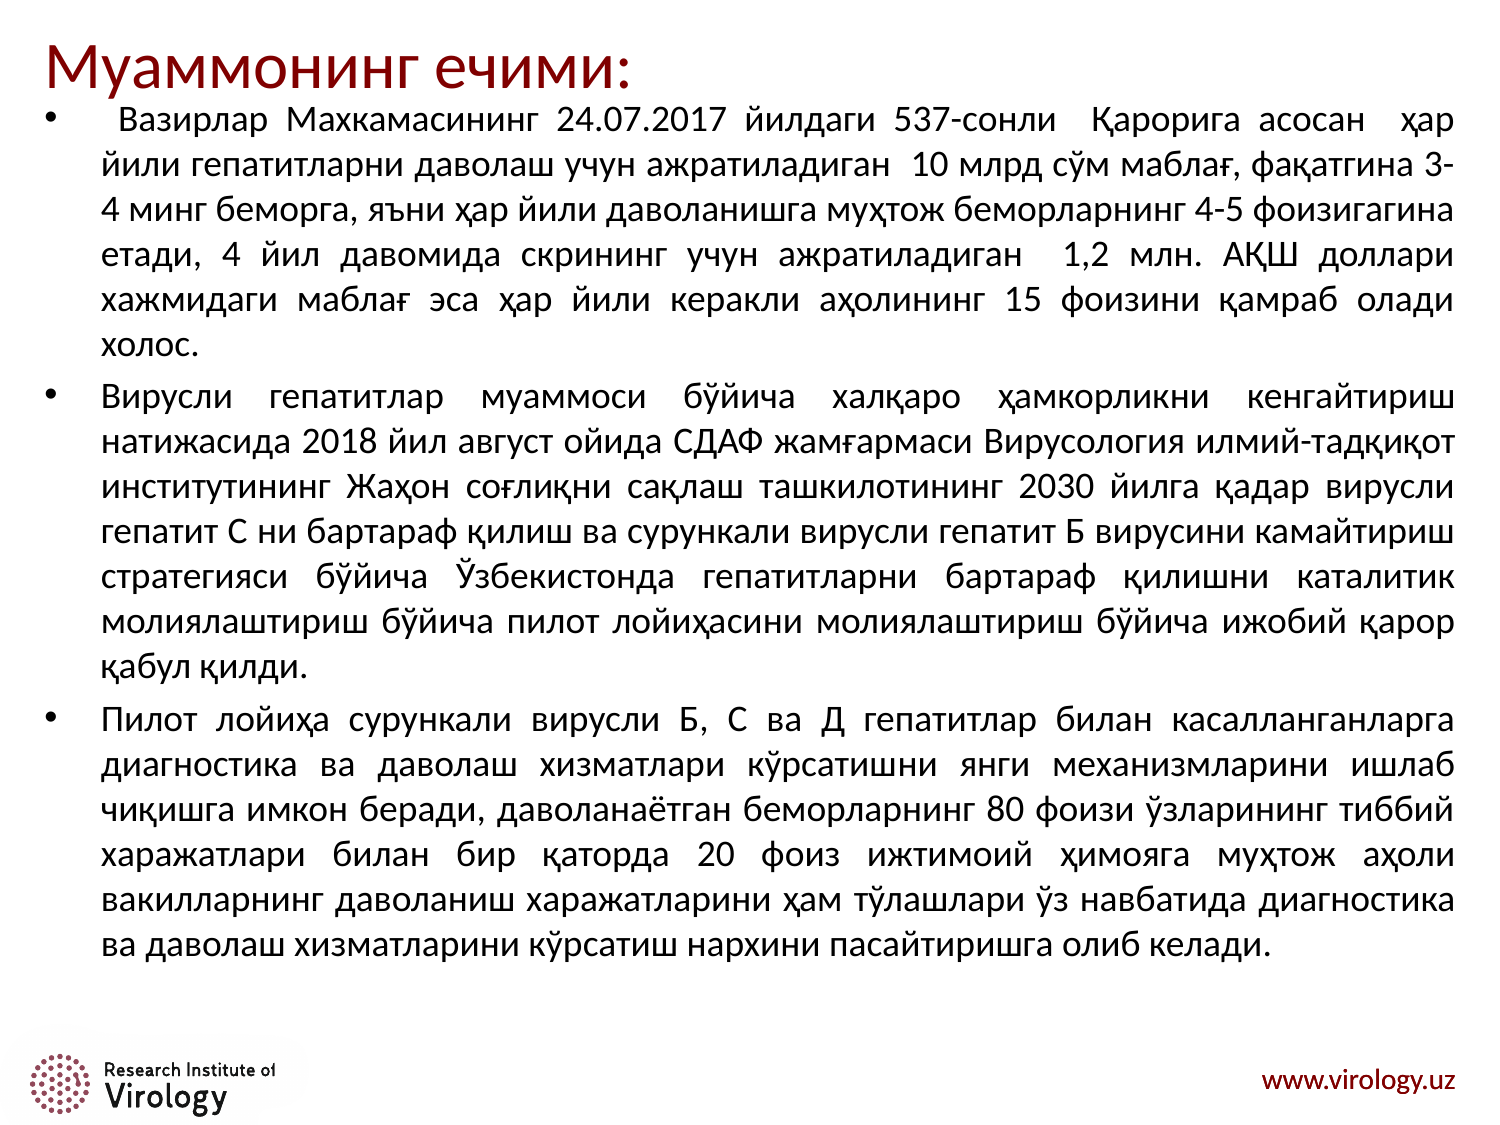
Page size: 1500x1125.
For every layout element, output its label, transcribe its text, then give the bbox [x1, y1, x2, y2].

title Муаммонинг ечими: [29, 19, 1471, 86]
list Вазирлар Махкамасининг 24.07.2017 йилдаги 537-сонли Қарорига асосан ҳар йили гепатитларни даволаш учун ажратиладиган 10 млрд сўм маблағ, фақатгина 3-4 минг беморга, яъни ҳар йили даволанишга муҳтож беморларнинг 4-5 фоизигагина етади, 4 йил давомида скрининг учун ажратиладиган 1,2 млн. АҚШ доллари хажмидаги маблағ эса ҳар йили керакли аҳолининг 15 фоизини қамраб олади холос. Вирусли гепатитлар муаммоси бўйича халқаро ҳамкорликни кенгайтириш натижасида 2018 йил август ойида CДАФ жамғармаси Вирусология илмий-тадқиқот институтининг Жаҳон соғлиқни сақлаш ташкилотининг 2030 йилга қадар вирусли гепатит С ни бартараф қилиш ва сурункали вирусли гепатит Б вирусини камайтириш стратегияси бўйича Ўзбекистонда гепатитларни бартараф қилишни каталитик молиялаштириш бўйича пилот лойиҳасини молиялаштириш бўйича ижобий қарор қабул қилди. Пилот лойиҳа сурункали вирусли Б, C ва Д гепатитлар билан касалланганларга диагностика ва даволаш хизматлари кўрсатишни янги механизмларини ишлаб чиқишга имкон беради, даволанаётган беморларнинг 80 фоизи ўзларининг тиббий харажатлари билан бир қаторда 20 фоиз ижтимоий ҳимояга муҳтож аҳоли вакилларнинг даволаниш харажатларини ҳам тўлашлари ўз навбатида диагностика ва даволаш хизматларини кўрсатиш нархини пасайтиришга олиб келади. [29, 86, 1471, 1125]
